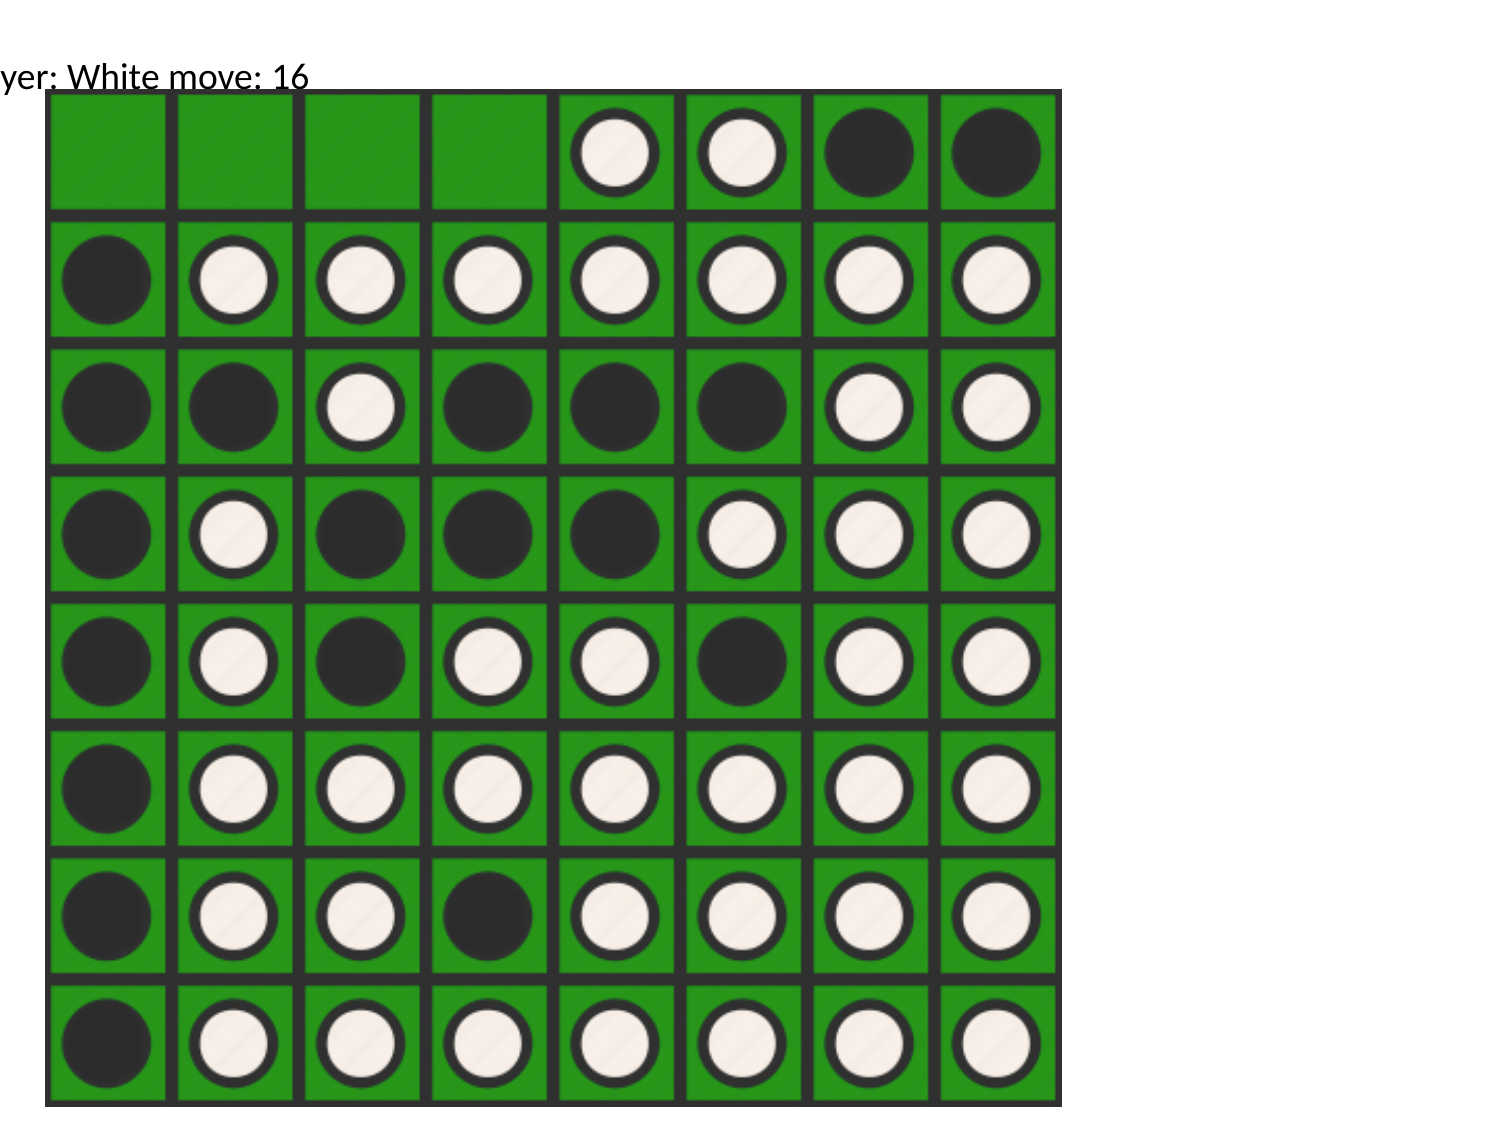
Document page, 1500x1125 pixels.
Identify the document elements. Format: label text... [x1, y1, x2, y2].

picture [44, 89, 1062, 1107]
text_box turn: 58 player: White move: 16 [0, 44, 325, 105]
